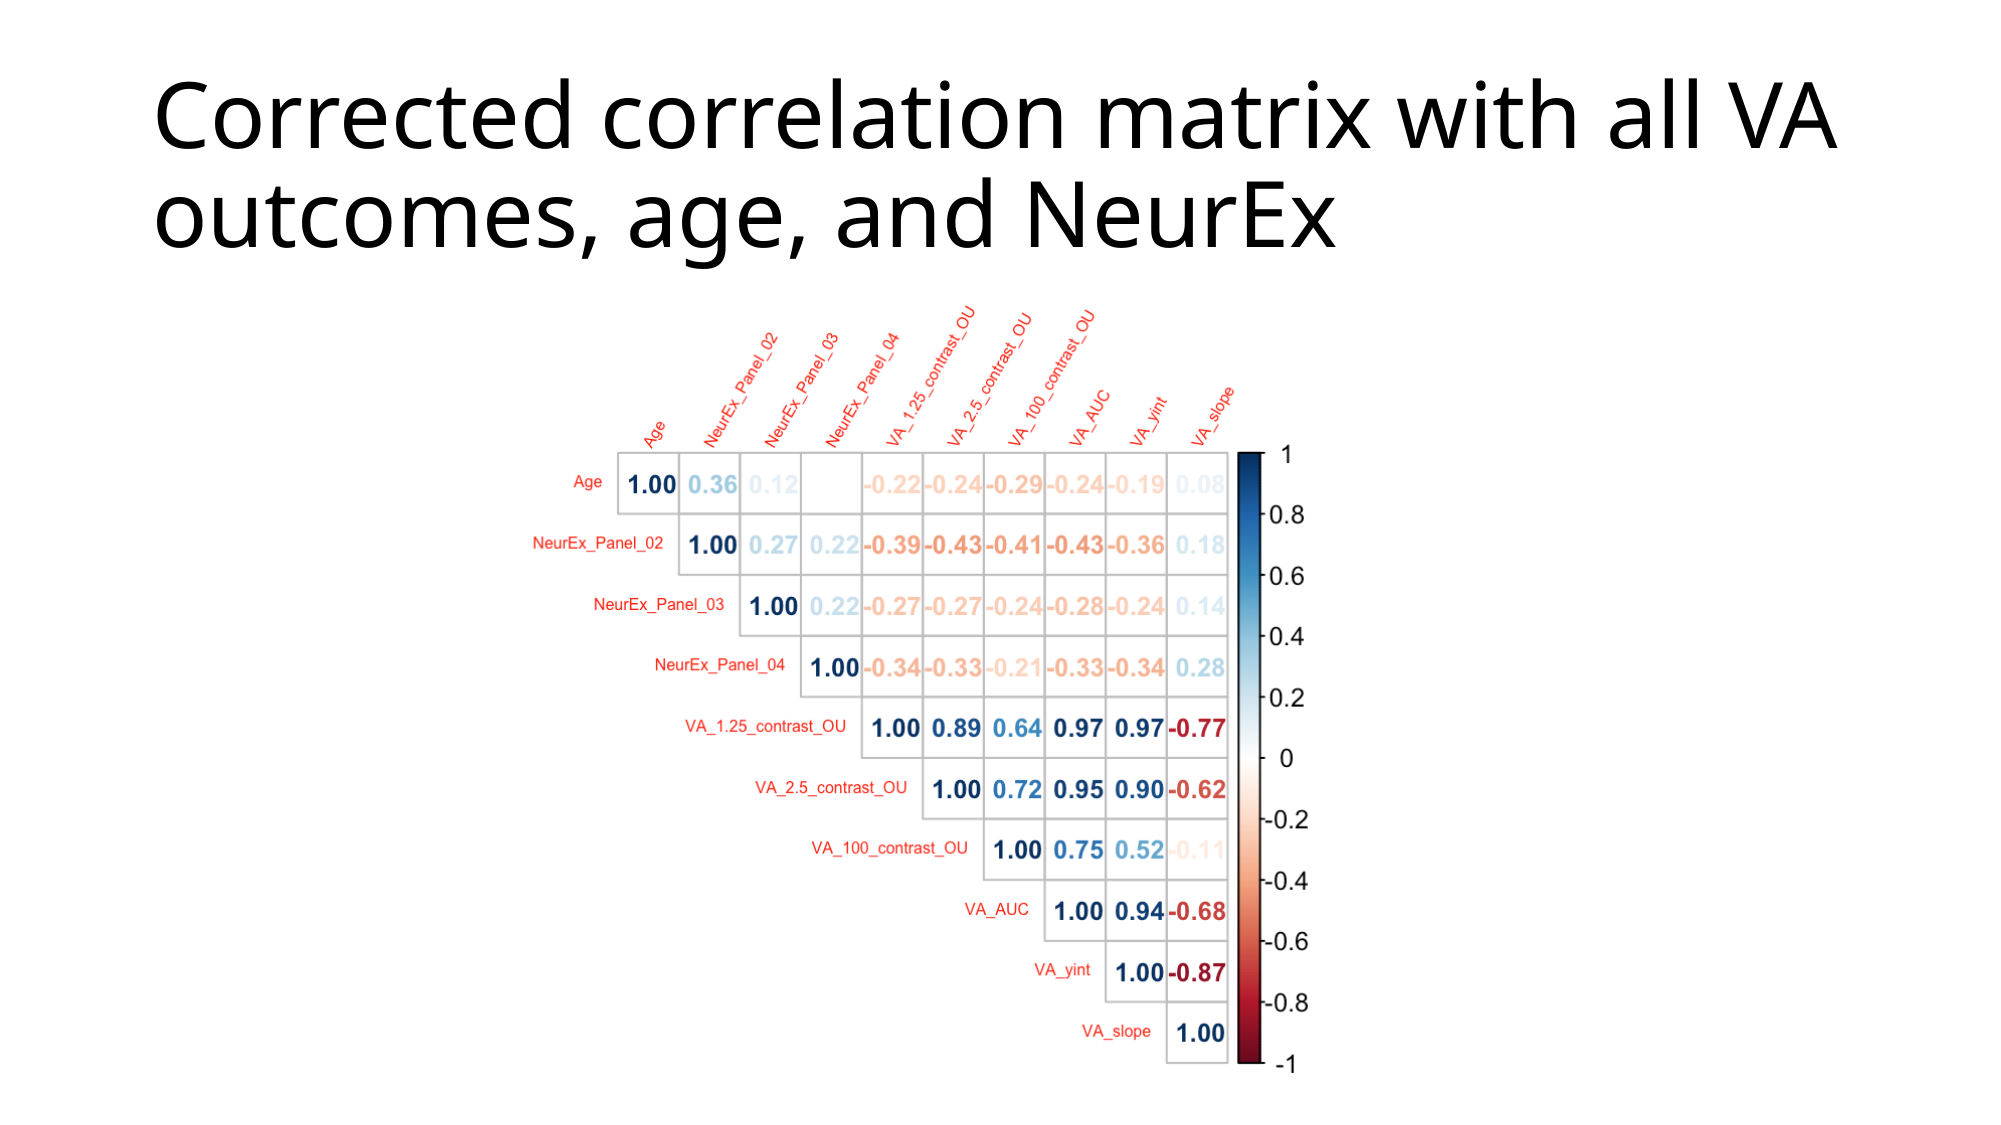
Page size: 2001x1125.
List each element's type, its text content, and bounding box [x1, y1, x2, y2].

title Corrected correlation matrix with all VA outcomes, age, and NeurEx [137, 59, 1863, 278]
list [457, 293, 1362, 1084]
